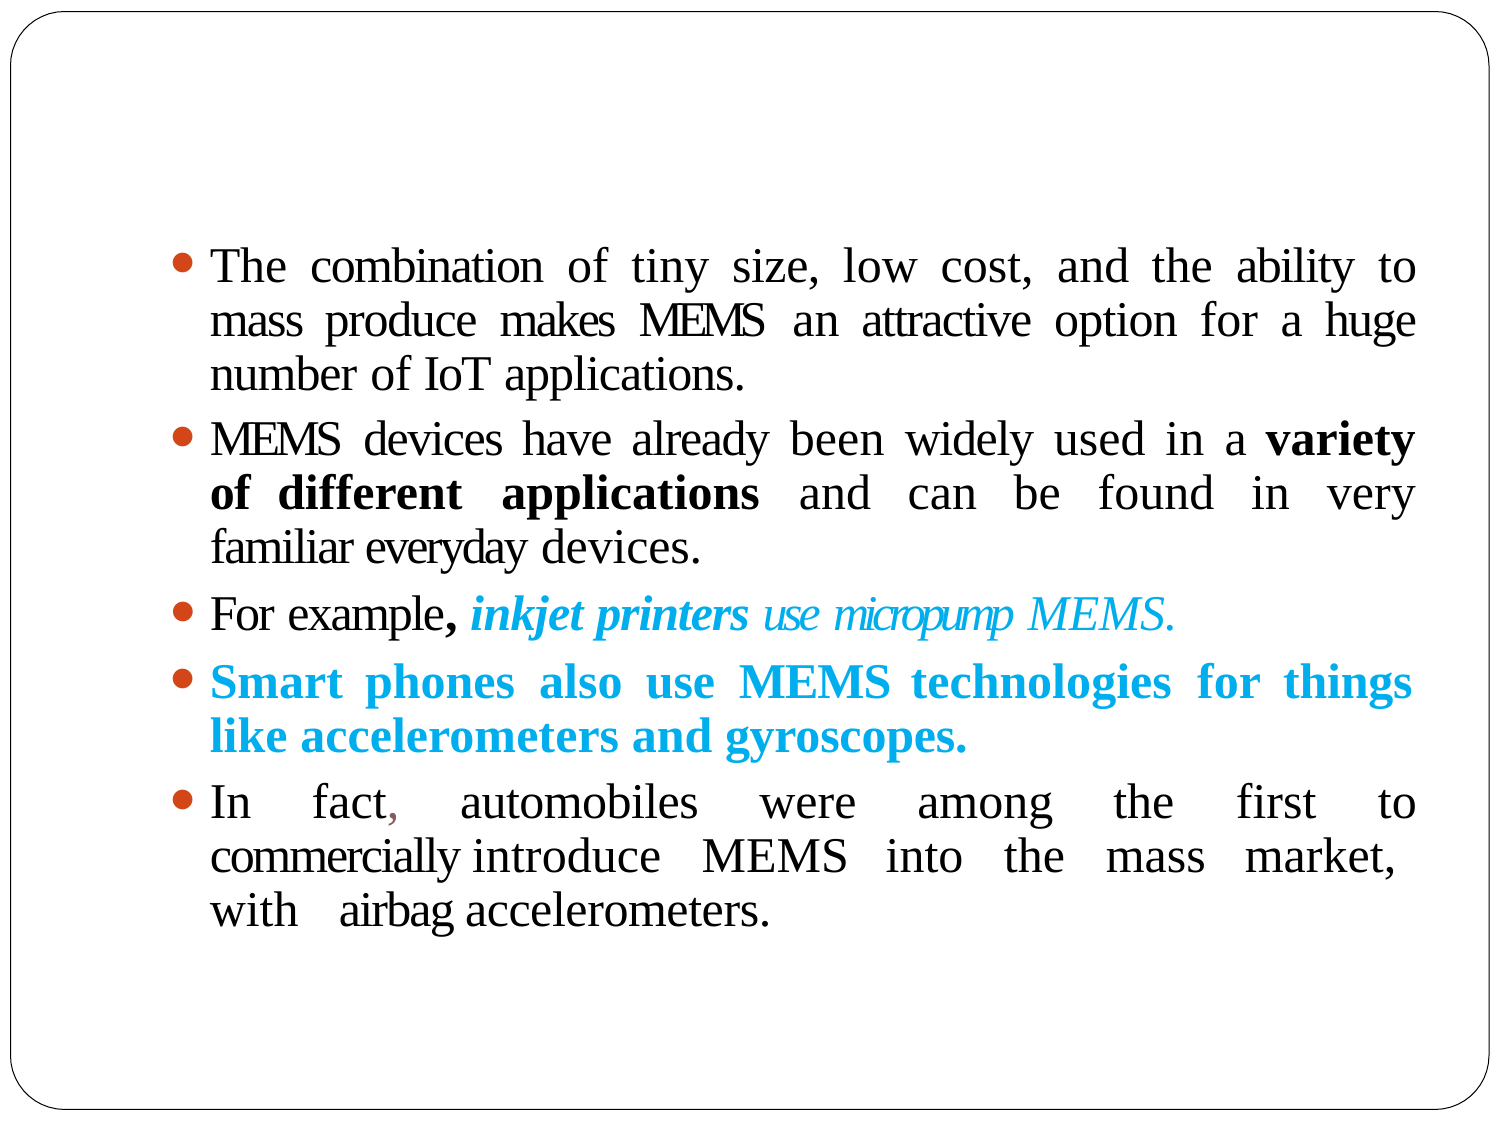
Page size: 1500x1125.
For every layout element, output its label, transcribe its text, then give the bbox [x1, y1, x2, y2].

text_box The combination of tiny size, low cost, and the ability to mass produce makes MEMS an attractive option for a huge number of IoT applications. MEMS devices have already been widely used in a variety of different applications and can be found in very familiar everyday devices. For example, inkjet printers use micropump MEMS. Smart phones also use MEMS technologies for things like accelerometers and gyroscopes. In fact, automobiles were among the first to commercially introduce MEMS into the mass market, with airbag accelerometers. [162, 229, 1418, 937]
